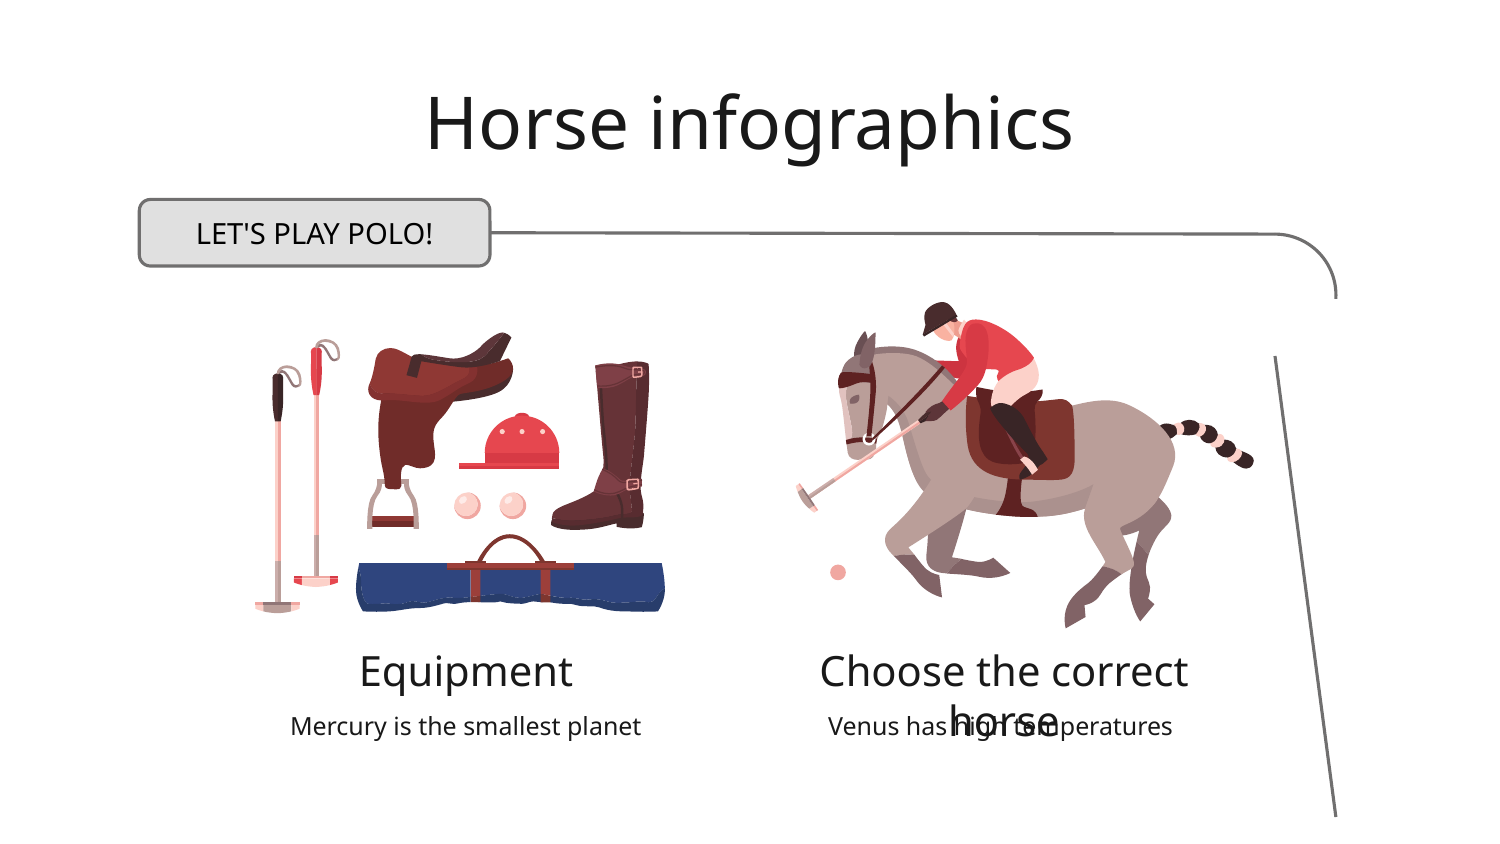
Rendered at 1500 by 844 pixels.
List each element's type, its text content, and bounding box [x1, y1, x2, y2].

title Horse infographics [118, 72, 1382, 167]
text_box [255, 338, 341, 614]
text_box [355, 533, 484, 613]
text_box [241, 629, 691, 753]
text_box LET'S PLAY POLO! [139, 199, 490, 267]
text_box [489, 232, 1337, 818]
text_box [779, 629, 1229, 753]
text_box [365, 332, 484, 530]
